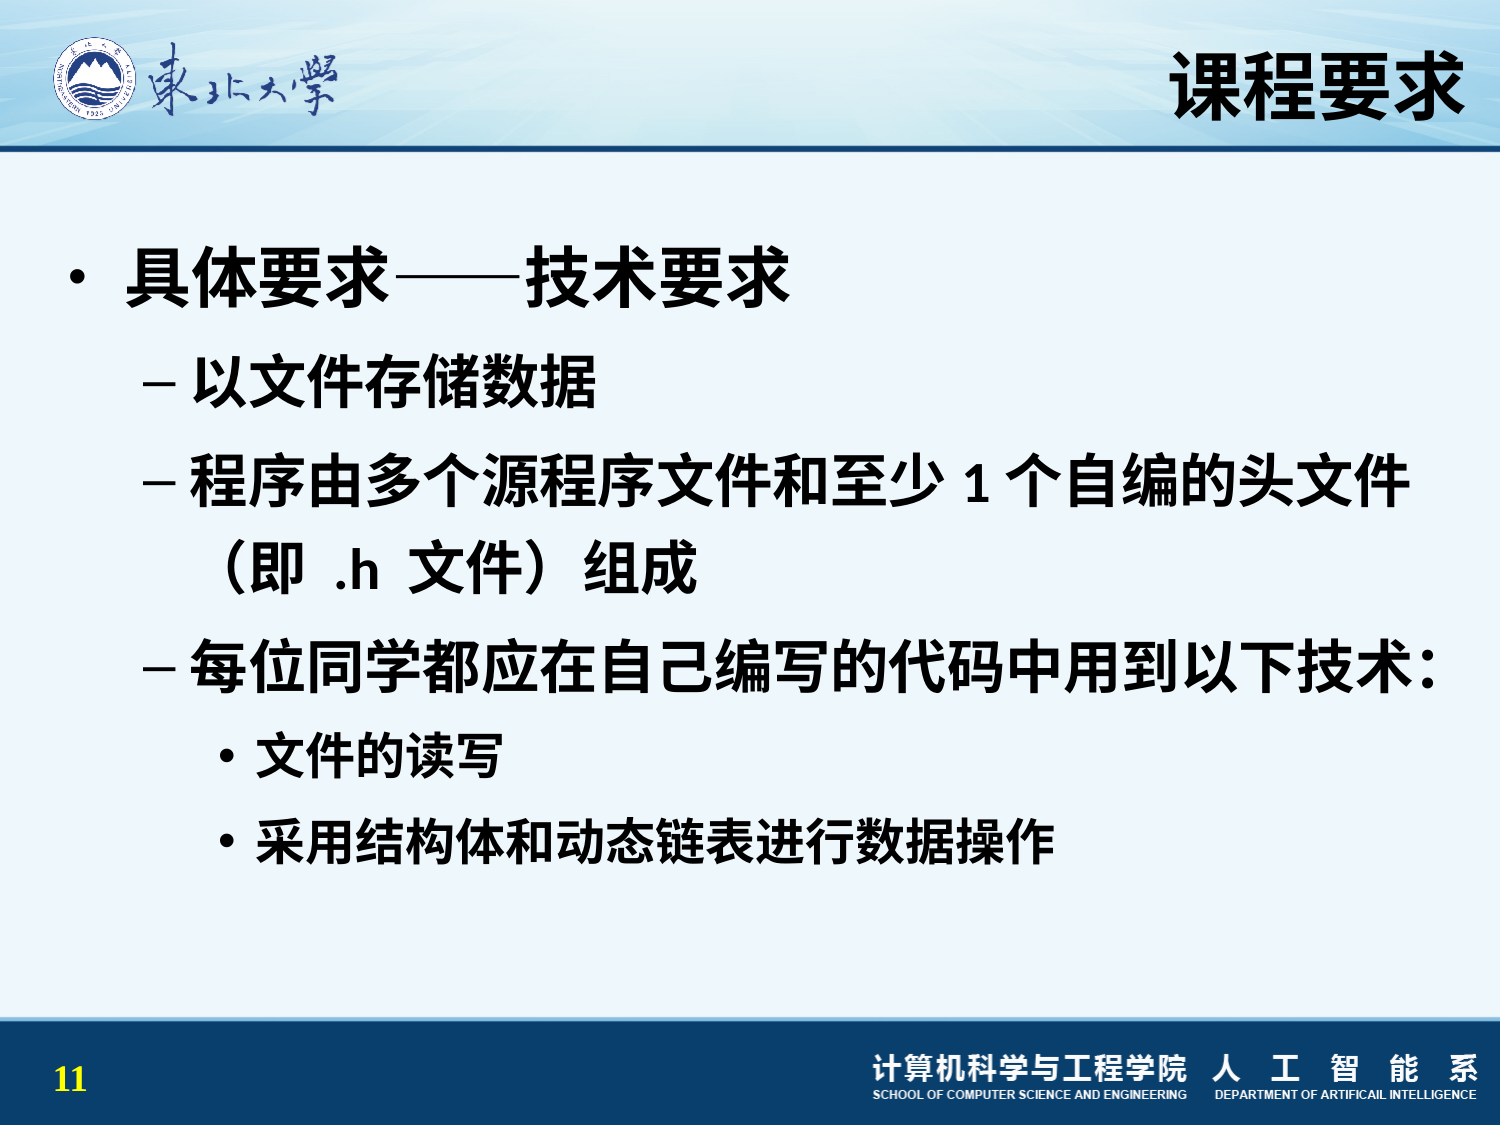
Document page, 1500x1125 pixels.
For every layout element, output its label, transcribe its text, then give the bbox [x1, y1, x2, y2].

list 具体要求——技术要求 以文件存储数据 程序由多个源程序文件和至少1个自编的头文件（即 .h 文件）组成 每位同学都应在自己编写的代码中用到以下技术： 文件的读写 采用结构体和动态链表进行数据操作 [53, 208, 1461, 1005]
title 课程要求 [371, 19, 1483, 149]
picture [0, 0, 1500, 1125]
